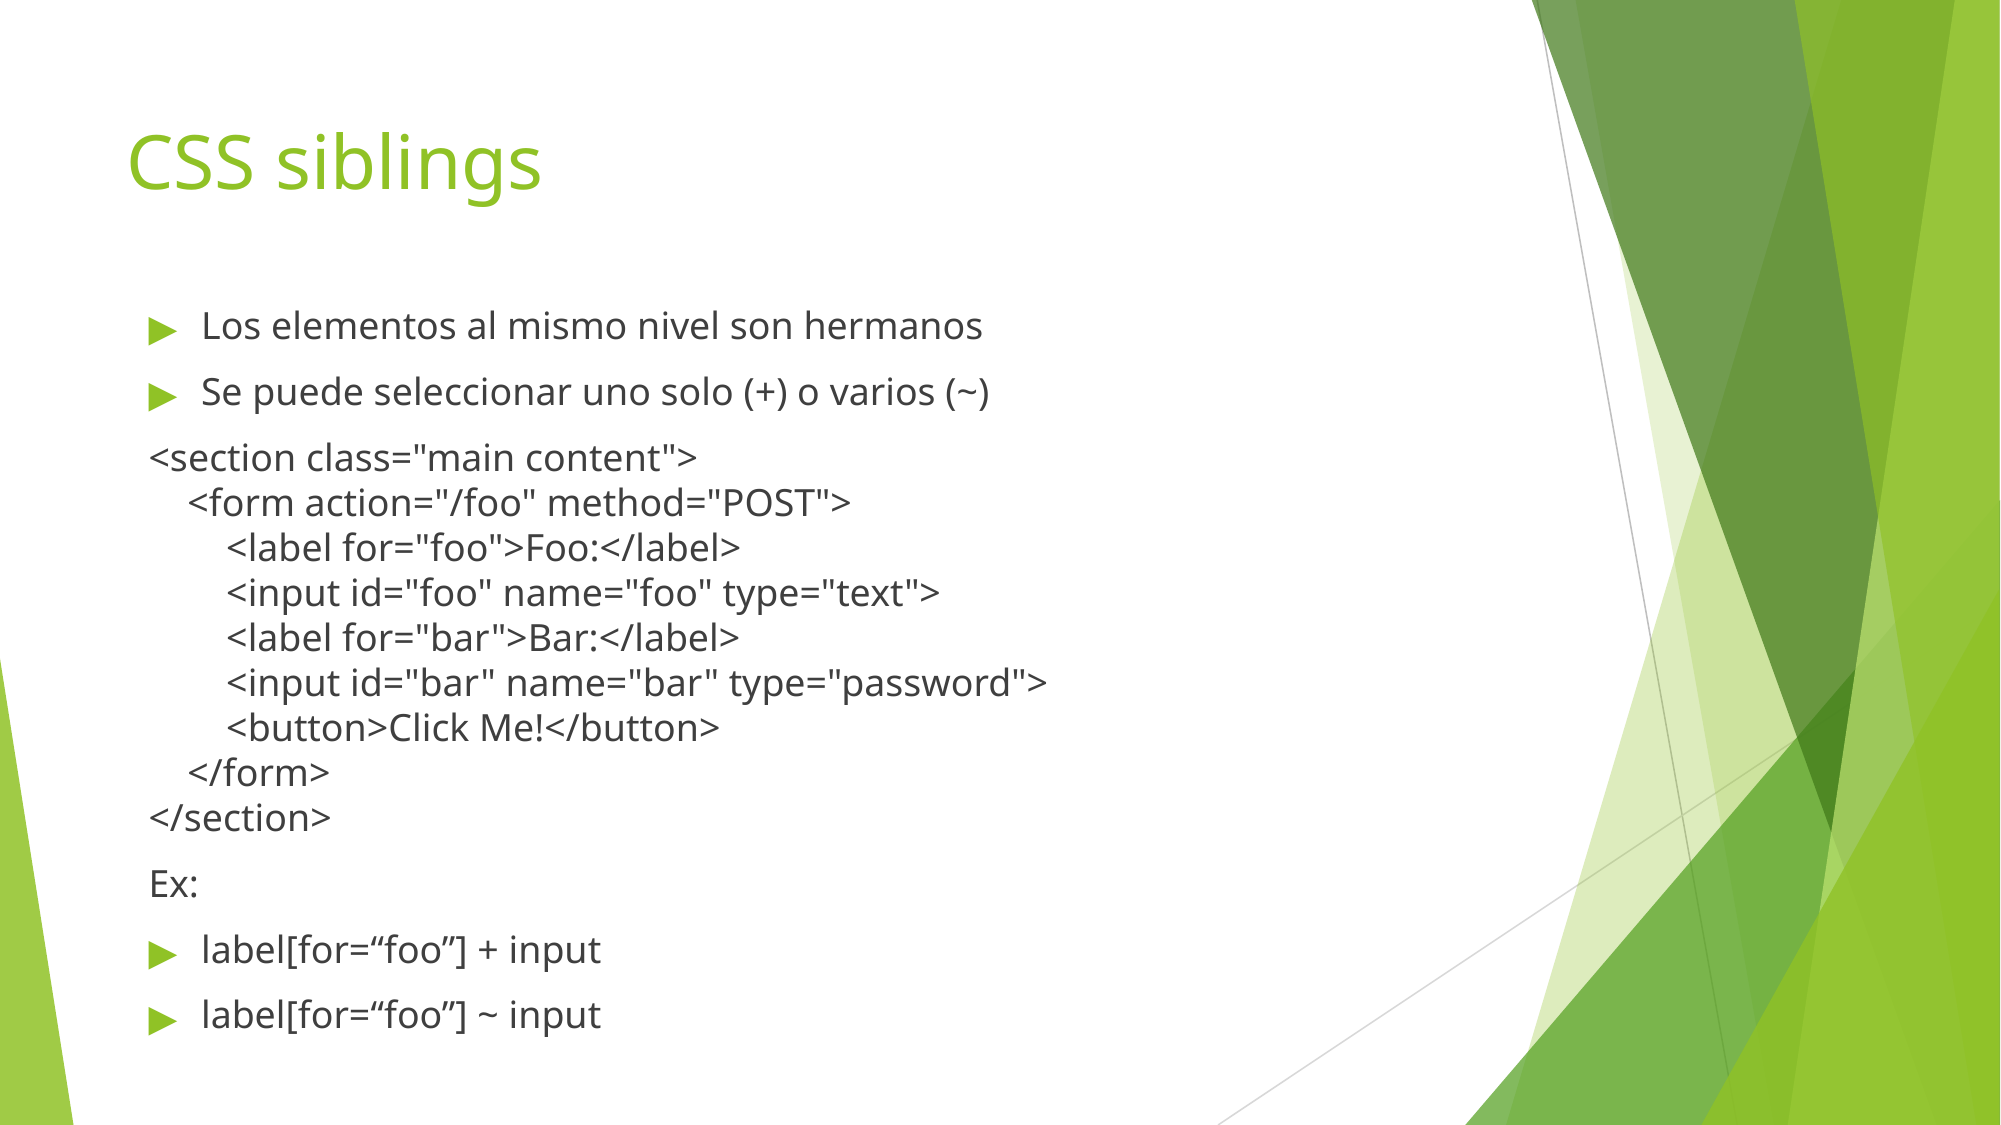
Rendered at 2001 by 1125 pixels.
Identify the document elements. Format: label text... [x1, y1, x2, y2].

list Los elementos al mismo nivel son hermanos Se puede seleccionar uno solo (+) o varios (~) <section class="main content"> <form action="/foo" method="POST"> <label for="foo">Foo:</label> <input id="foo" name="foo" type="text"> <label for="bar">Bar:</label> <input id="bar" name="bar" type="password"> <button>Click Me!</button> </form> </section> Ex: label[for=“foo”] + input label[for=“foo”] ~ input [111, 287, 1522, 924]
title CSS siblings [111, 99, 1522, 287]
